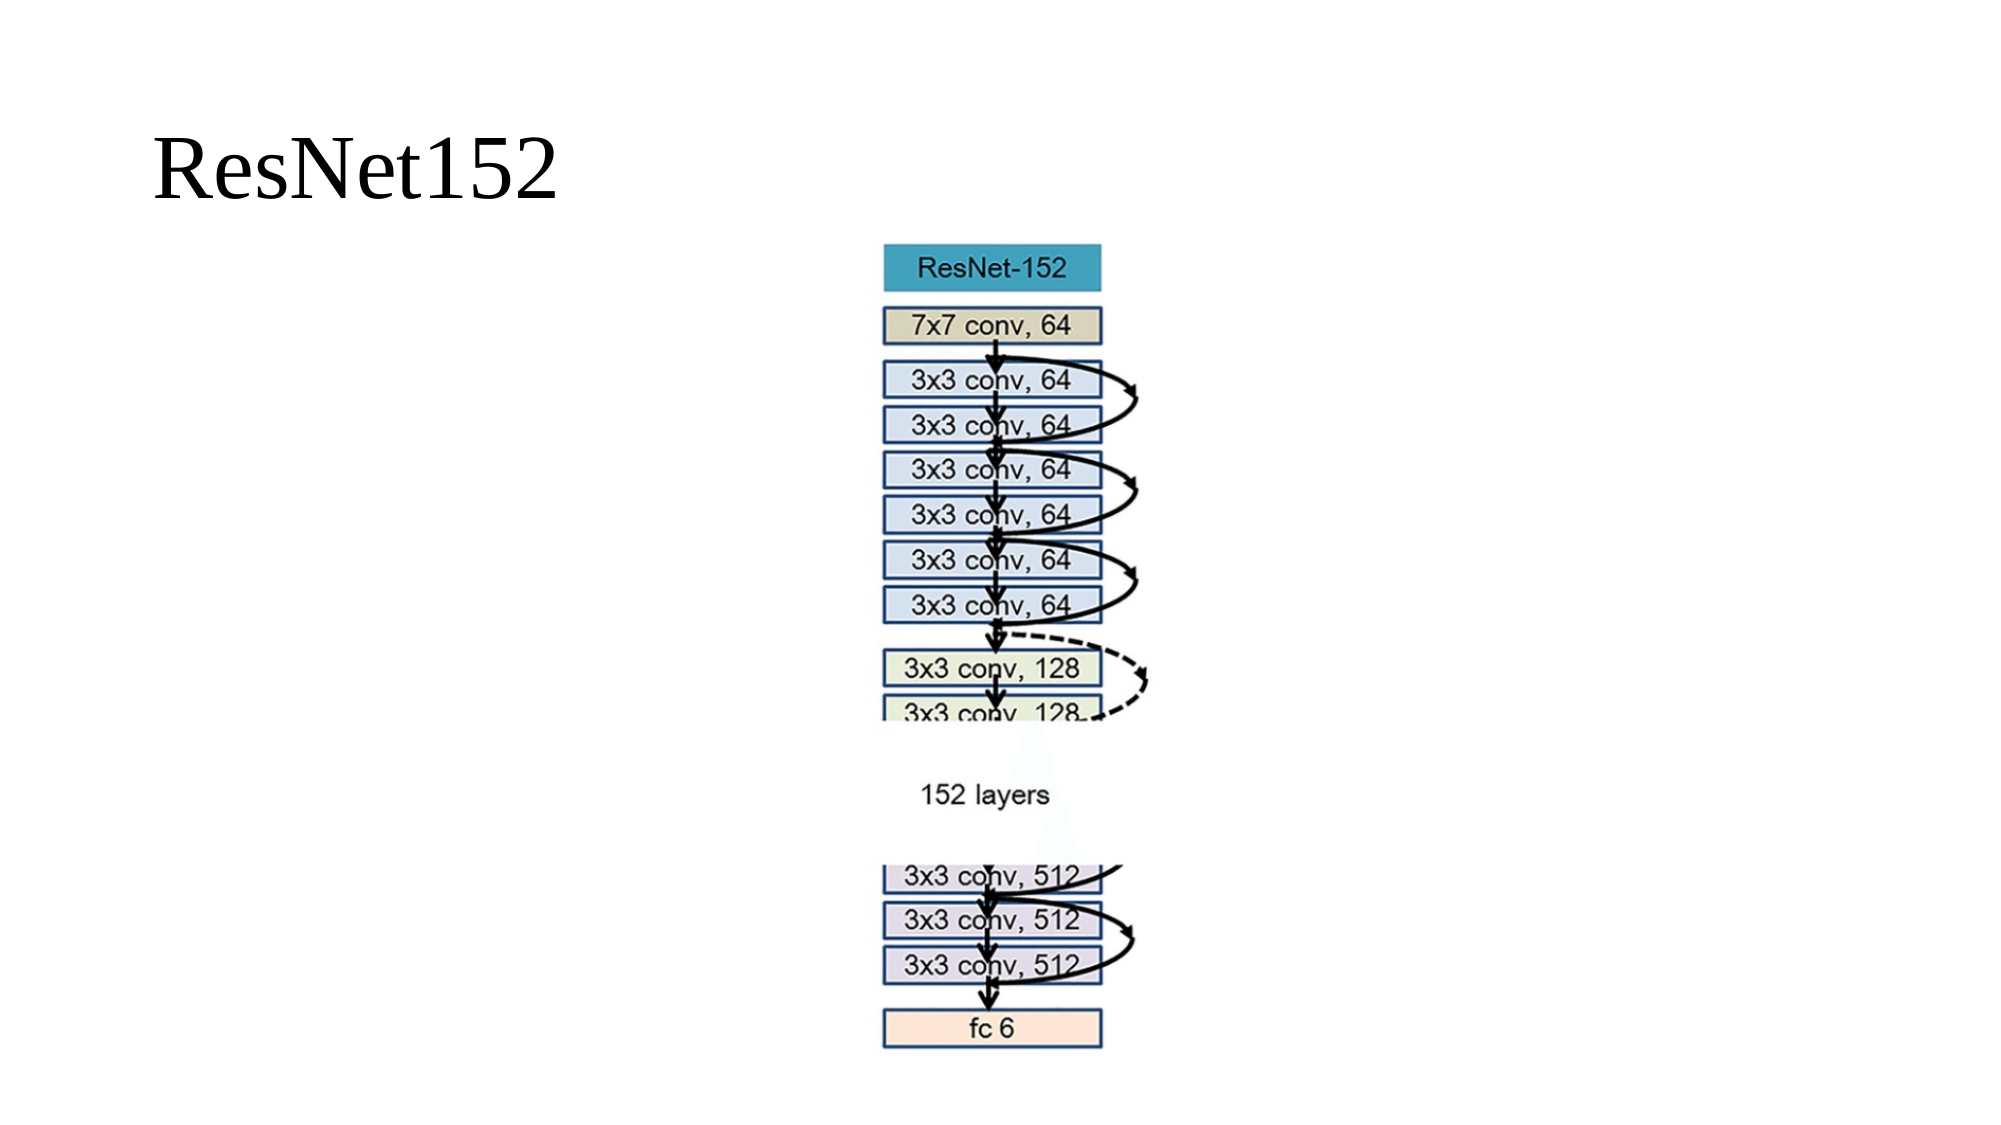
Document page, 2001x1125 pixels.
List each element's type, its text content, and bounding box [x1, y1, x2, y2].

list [817, 227, 1183, 1056]
title ResNet152 [137, 59, 1863, 278]
